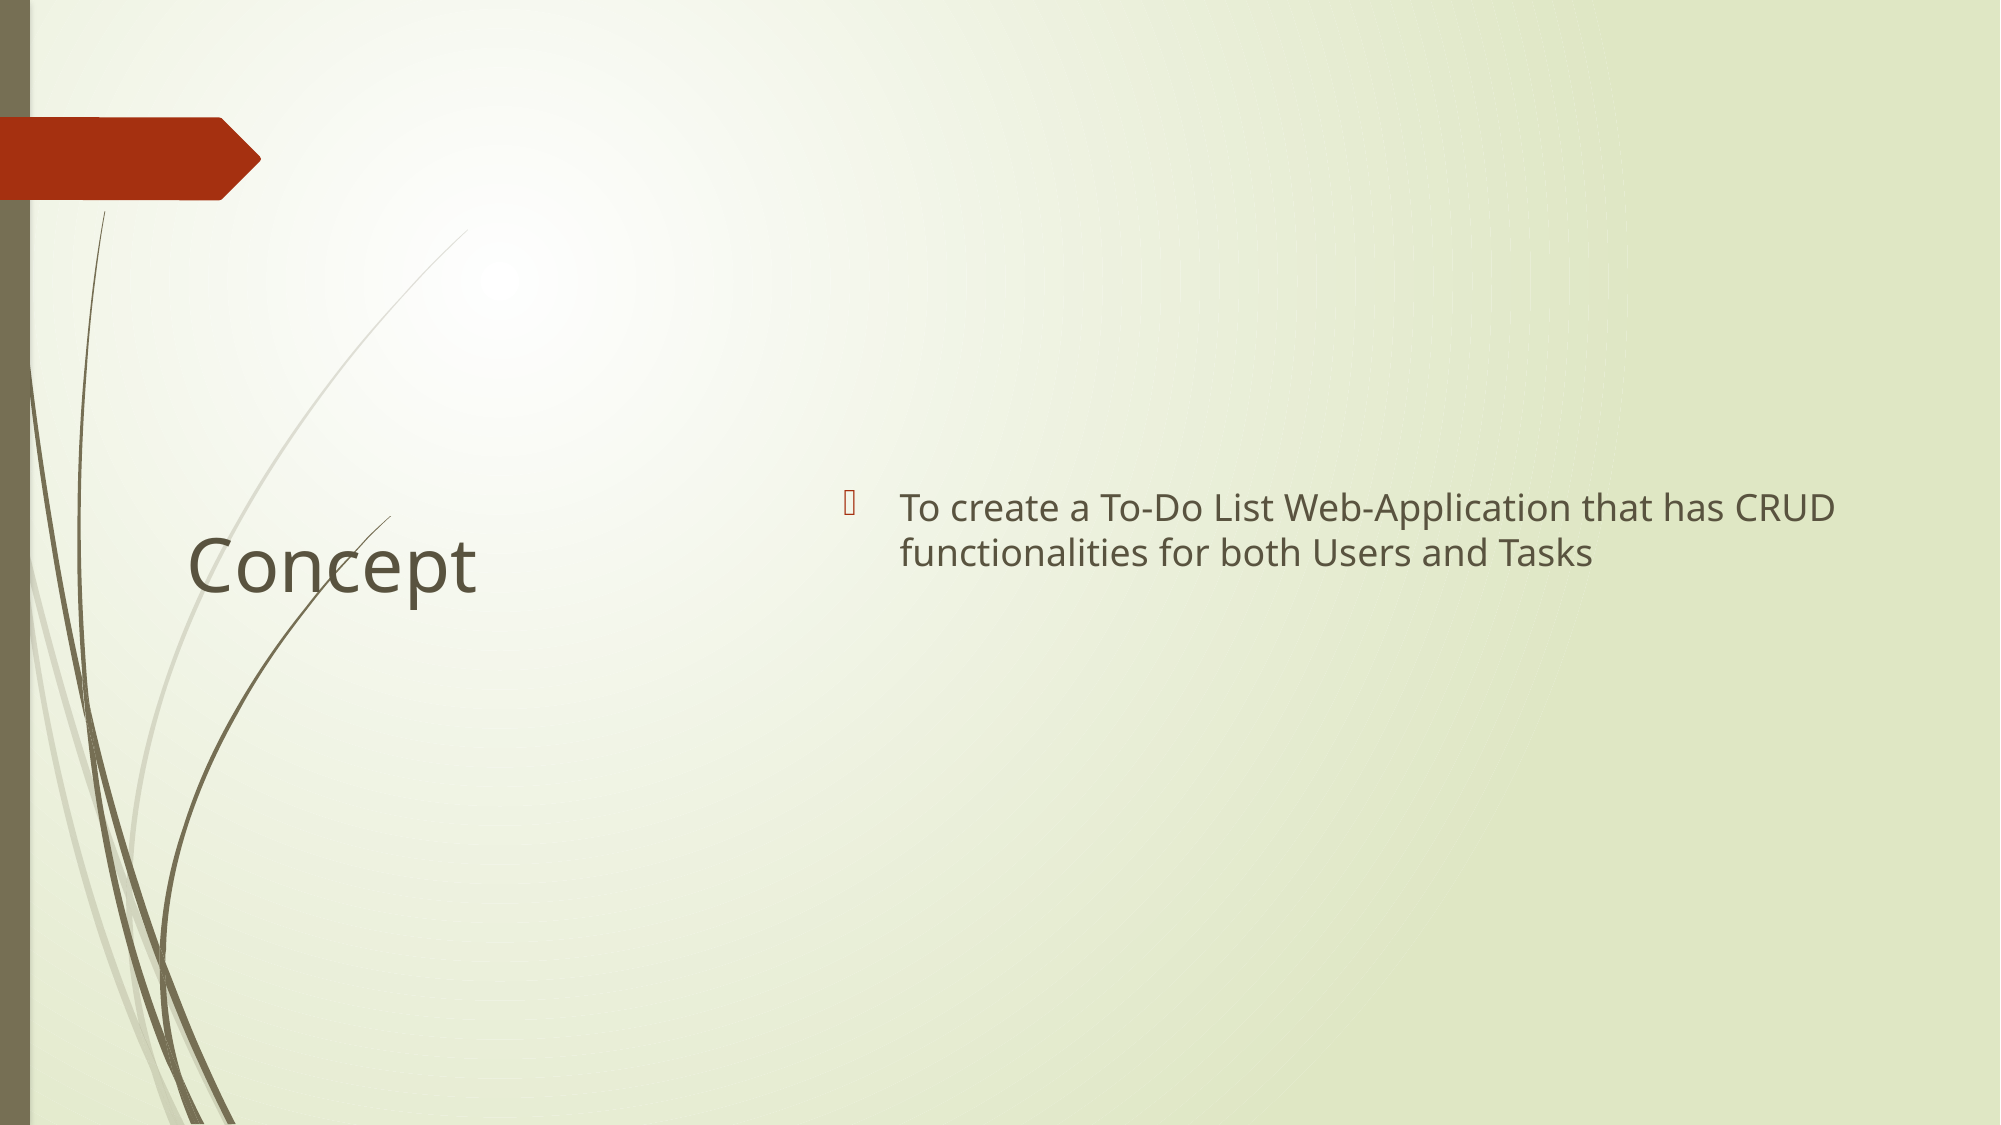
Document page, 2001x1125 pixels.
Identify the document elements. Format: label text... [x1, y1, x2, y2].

list To create a To-Do List Web-Application that has CRUD functionalities for both Users and Tasks [828, 154, 1888, 970]
title Concept [171, 154, 706, 970]
